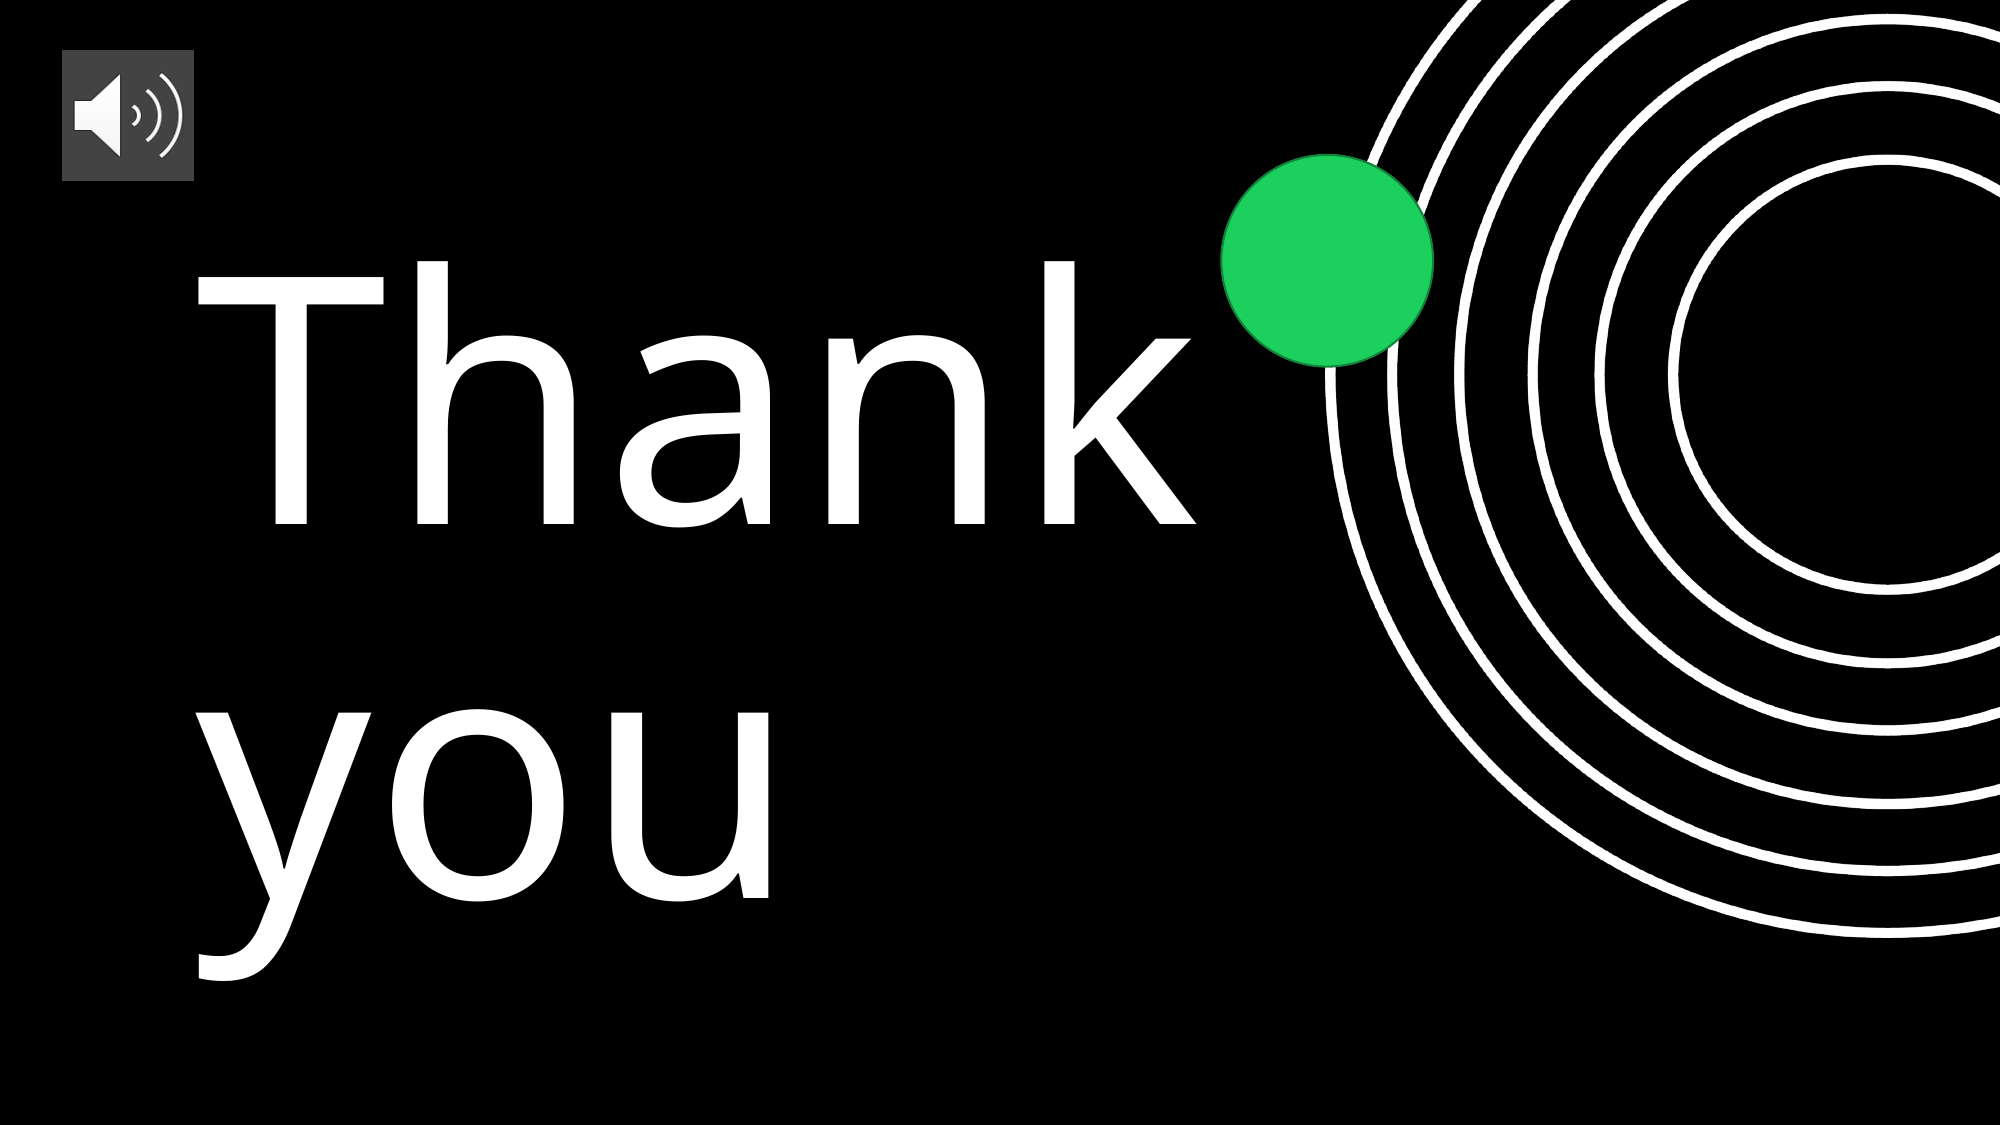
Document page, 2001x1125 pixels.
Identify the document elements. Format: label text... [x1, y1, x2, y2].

picture [1325, 0, 2000, 938]
title Thank you [195, 439, 1651, 973]
picture [61, 48, 195, 182]
